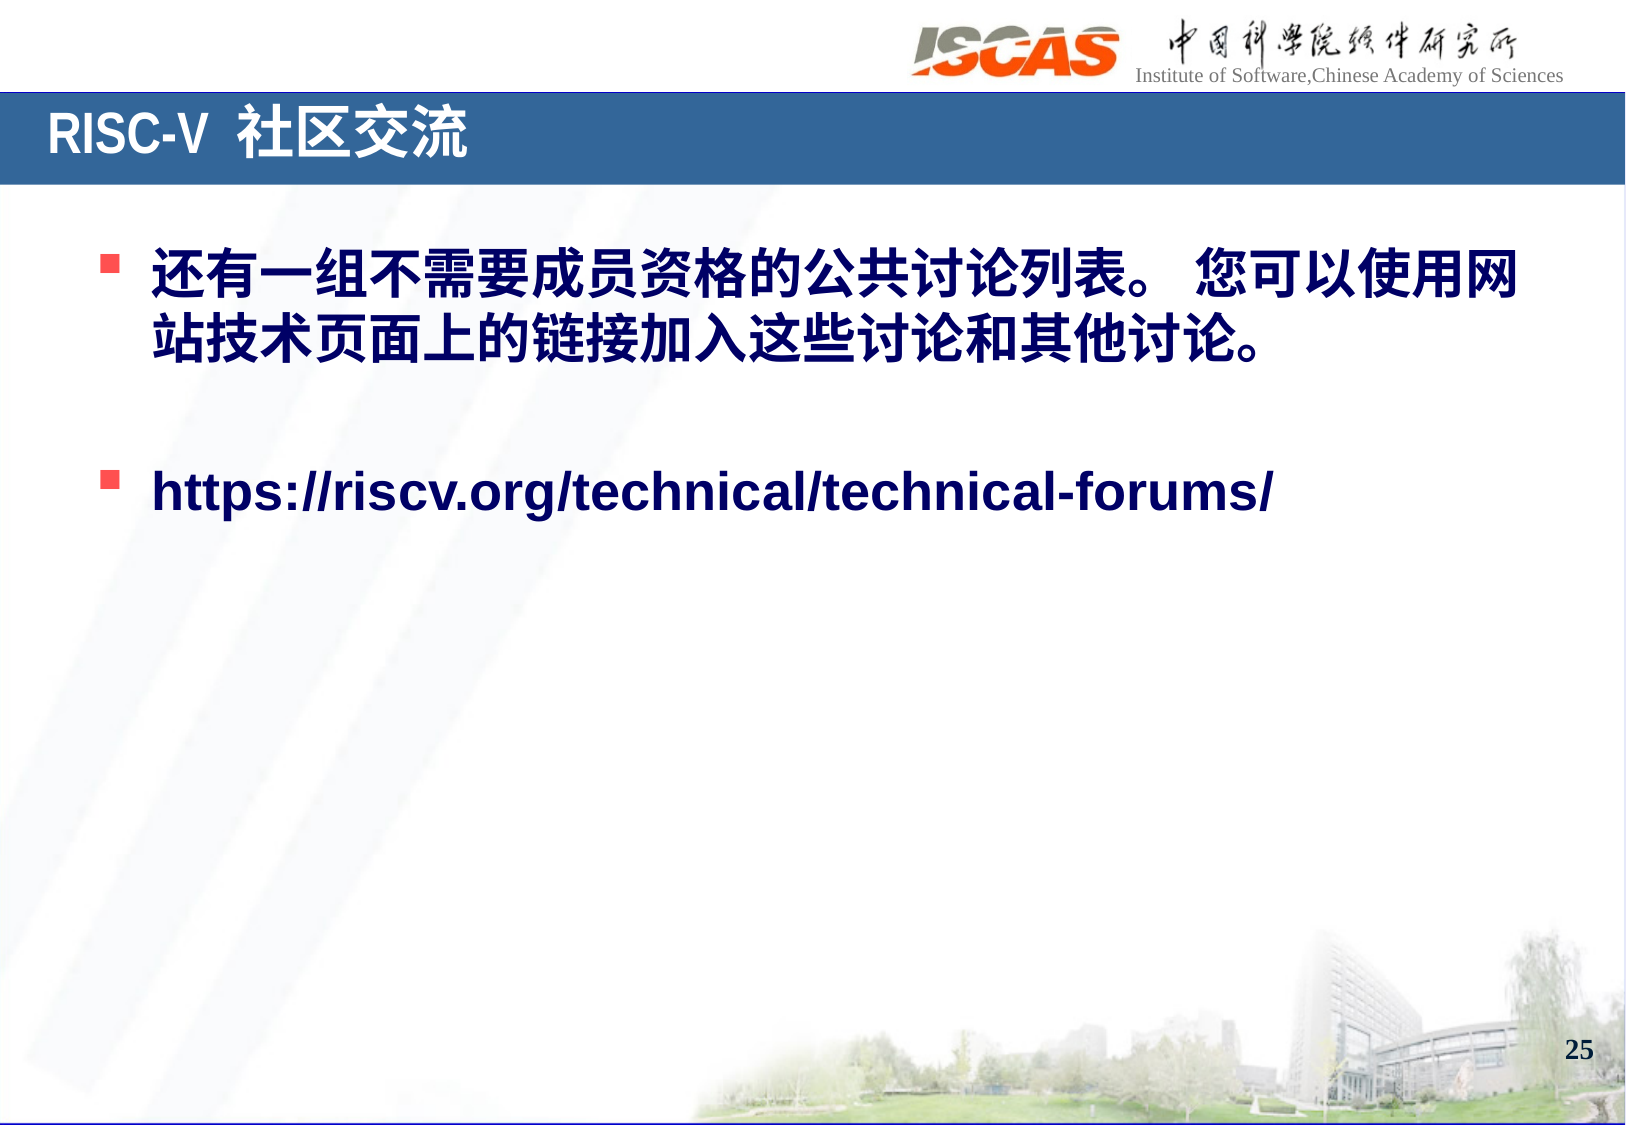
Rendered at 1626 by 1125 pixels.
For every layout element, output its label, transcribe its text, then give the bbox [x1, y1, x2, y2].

picture [907, 18, 1132, 87]
title RISC-V 社区交流 [0, 93, 1625, 185]
list 还有一组不需要成员资格的公共讨论列表。 您可以使用网站技术页面上的链接加入这些讨论和其他讨论。 https://riscv.org/technical/technical-forums/ [80, 231, 1545, 988]
picture [1166, 15, 1519, 71]
picture [0, 92, 1626, 1125]
slide_number 25 [1296, 1023, 1610, 1099]
